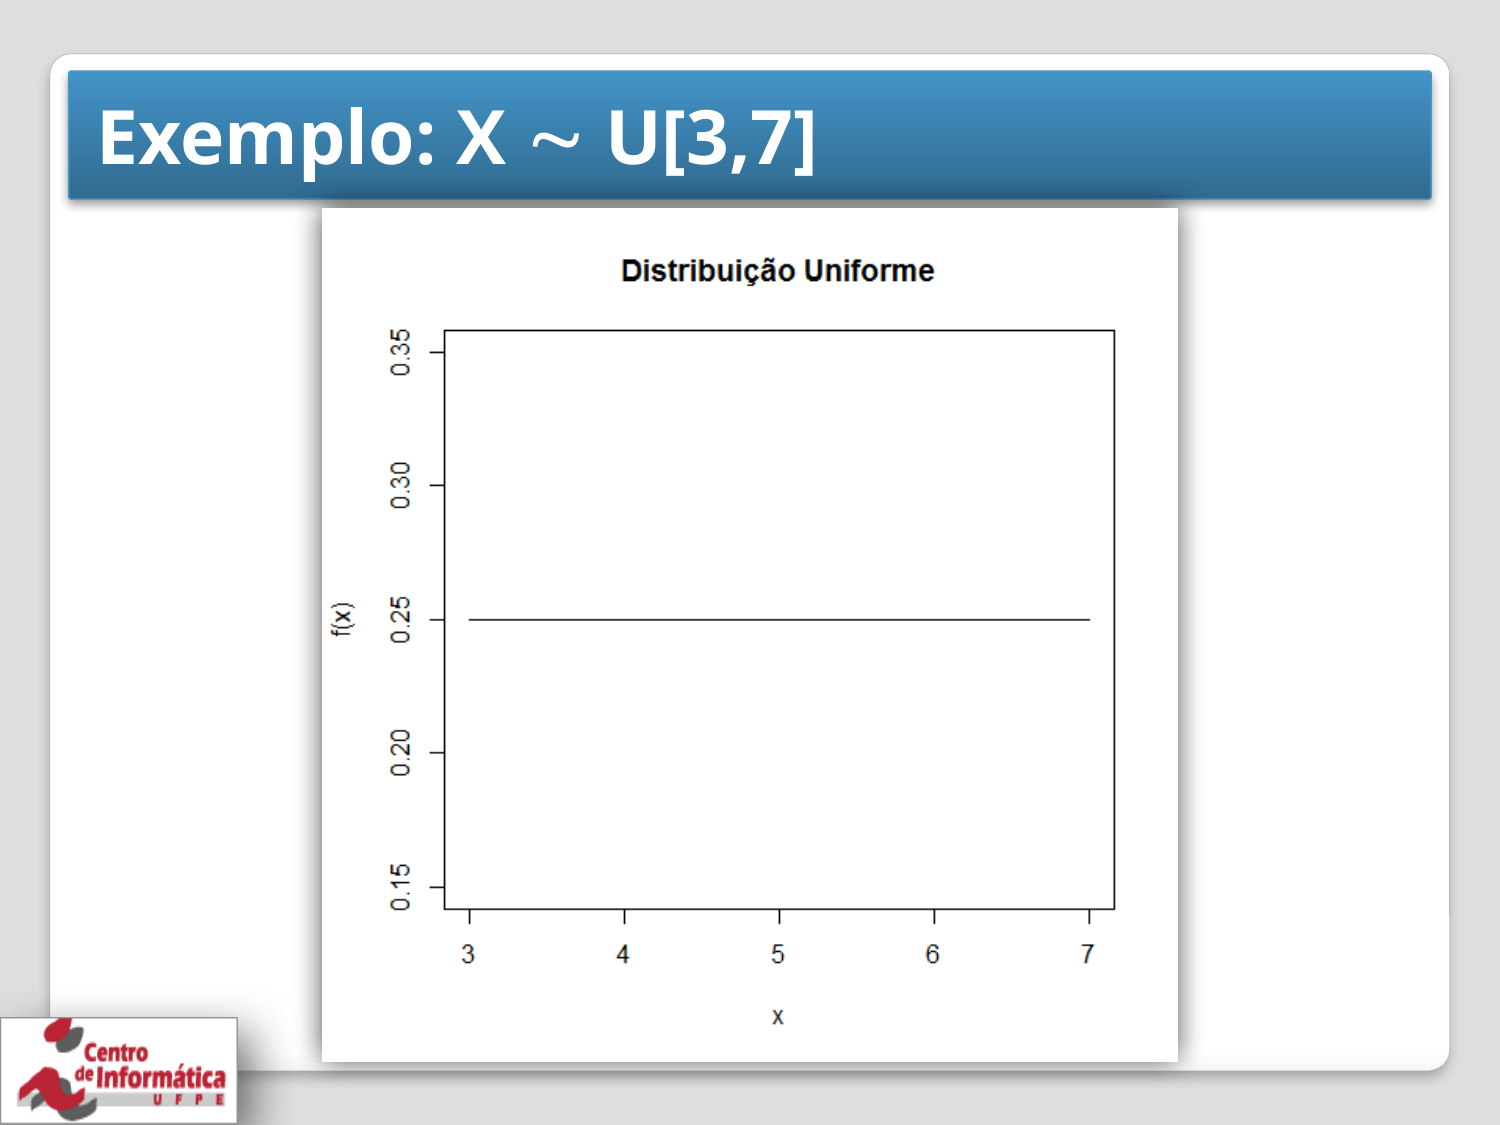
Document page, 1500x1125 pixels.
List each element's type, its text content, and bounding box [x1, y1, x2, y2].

picture [0, 1017, 238, 1125]
title Exemplo: X  U[3,7] [82, 70, 1425, 200]
picture [322, 207, 1178, 1062]
